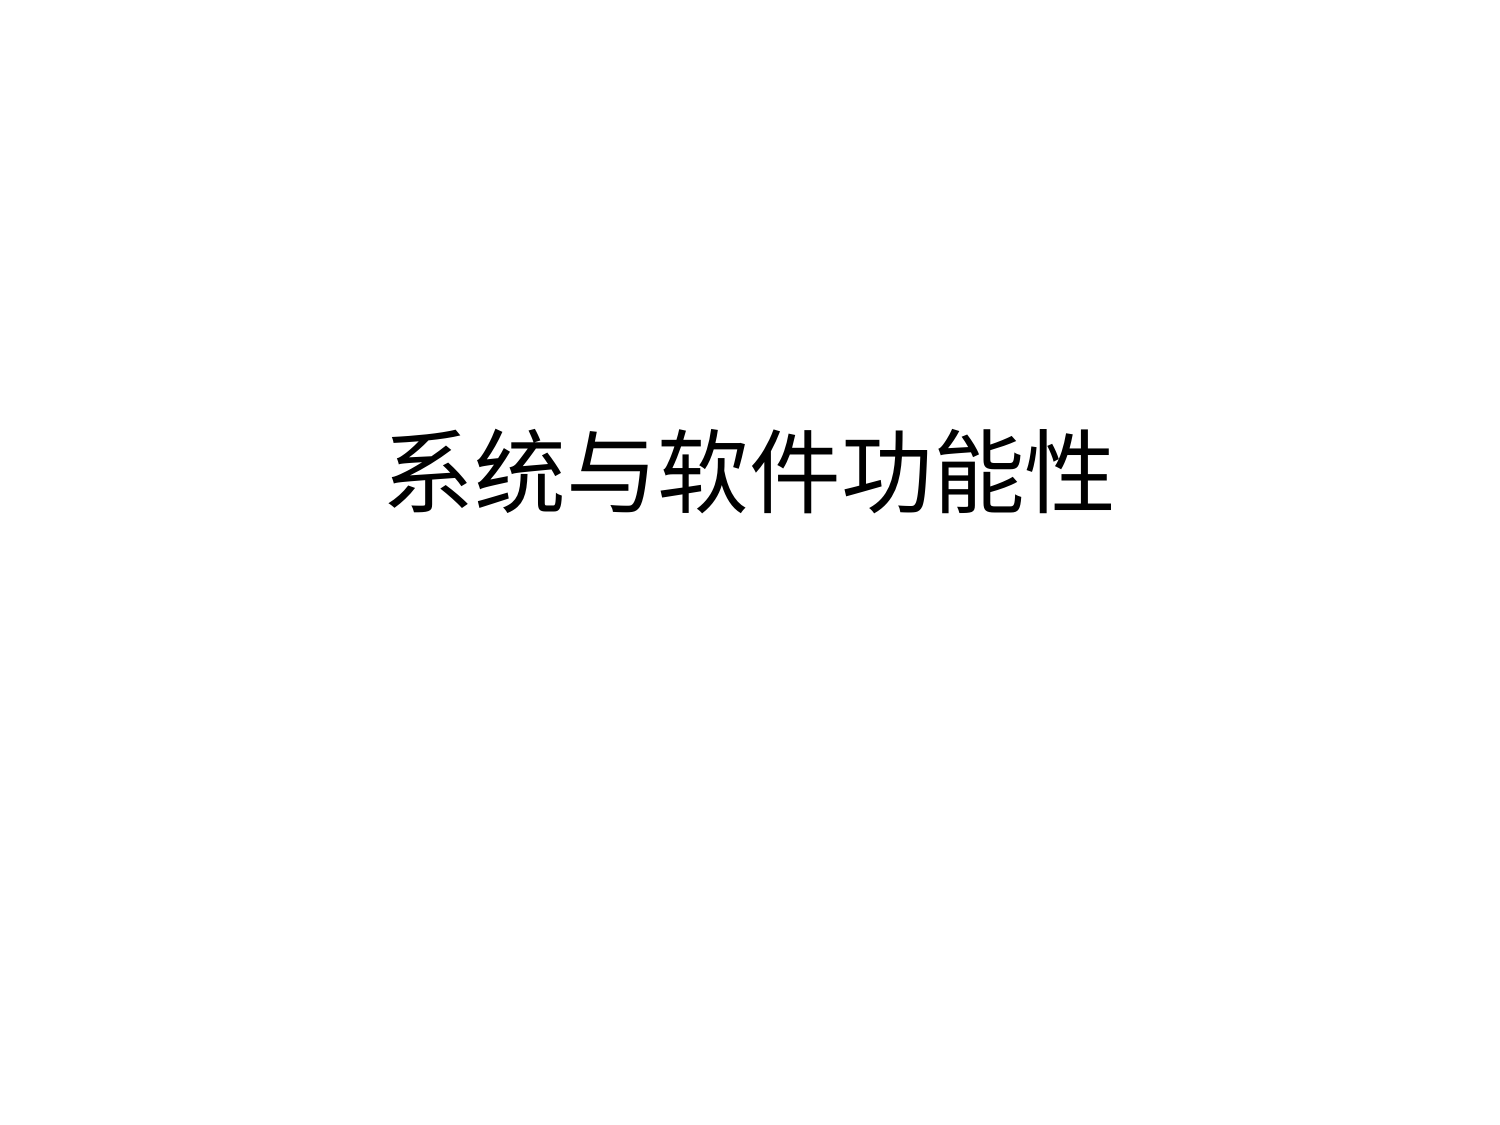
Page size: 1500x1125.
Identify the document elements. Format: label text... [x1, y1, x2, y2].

title 系统与软件功能性 [112, 349, 1388, 591]
